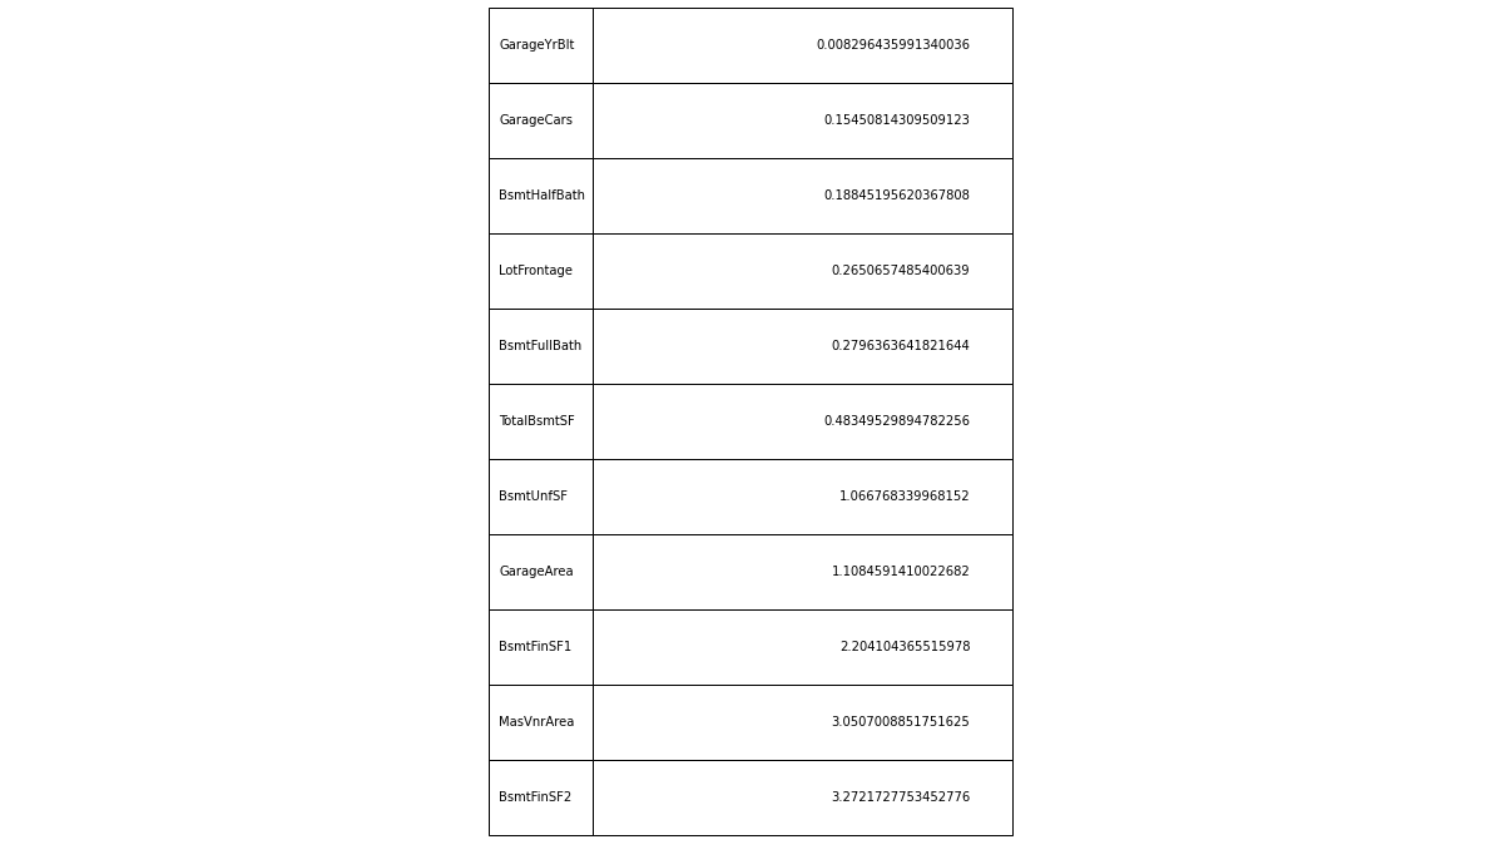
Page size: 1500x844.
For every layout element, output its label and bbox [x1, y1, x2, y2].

picture [479, 0, 1020, 844]
